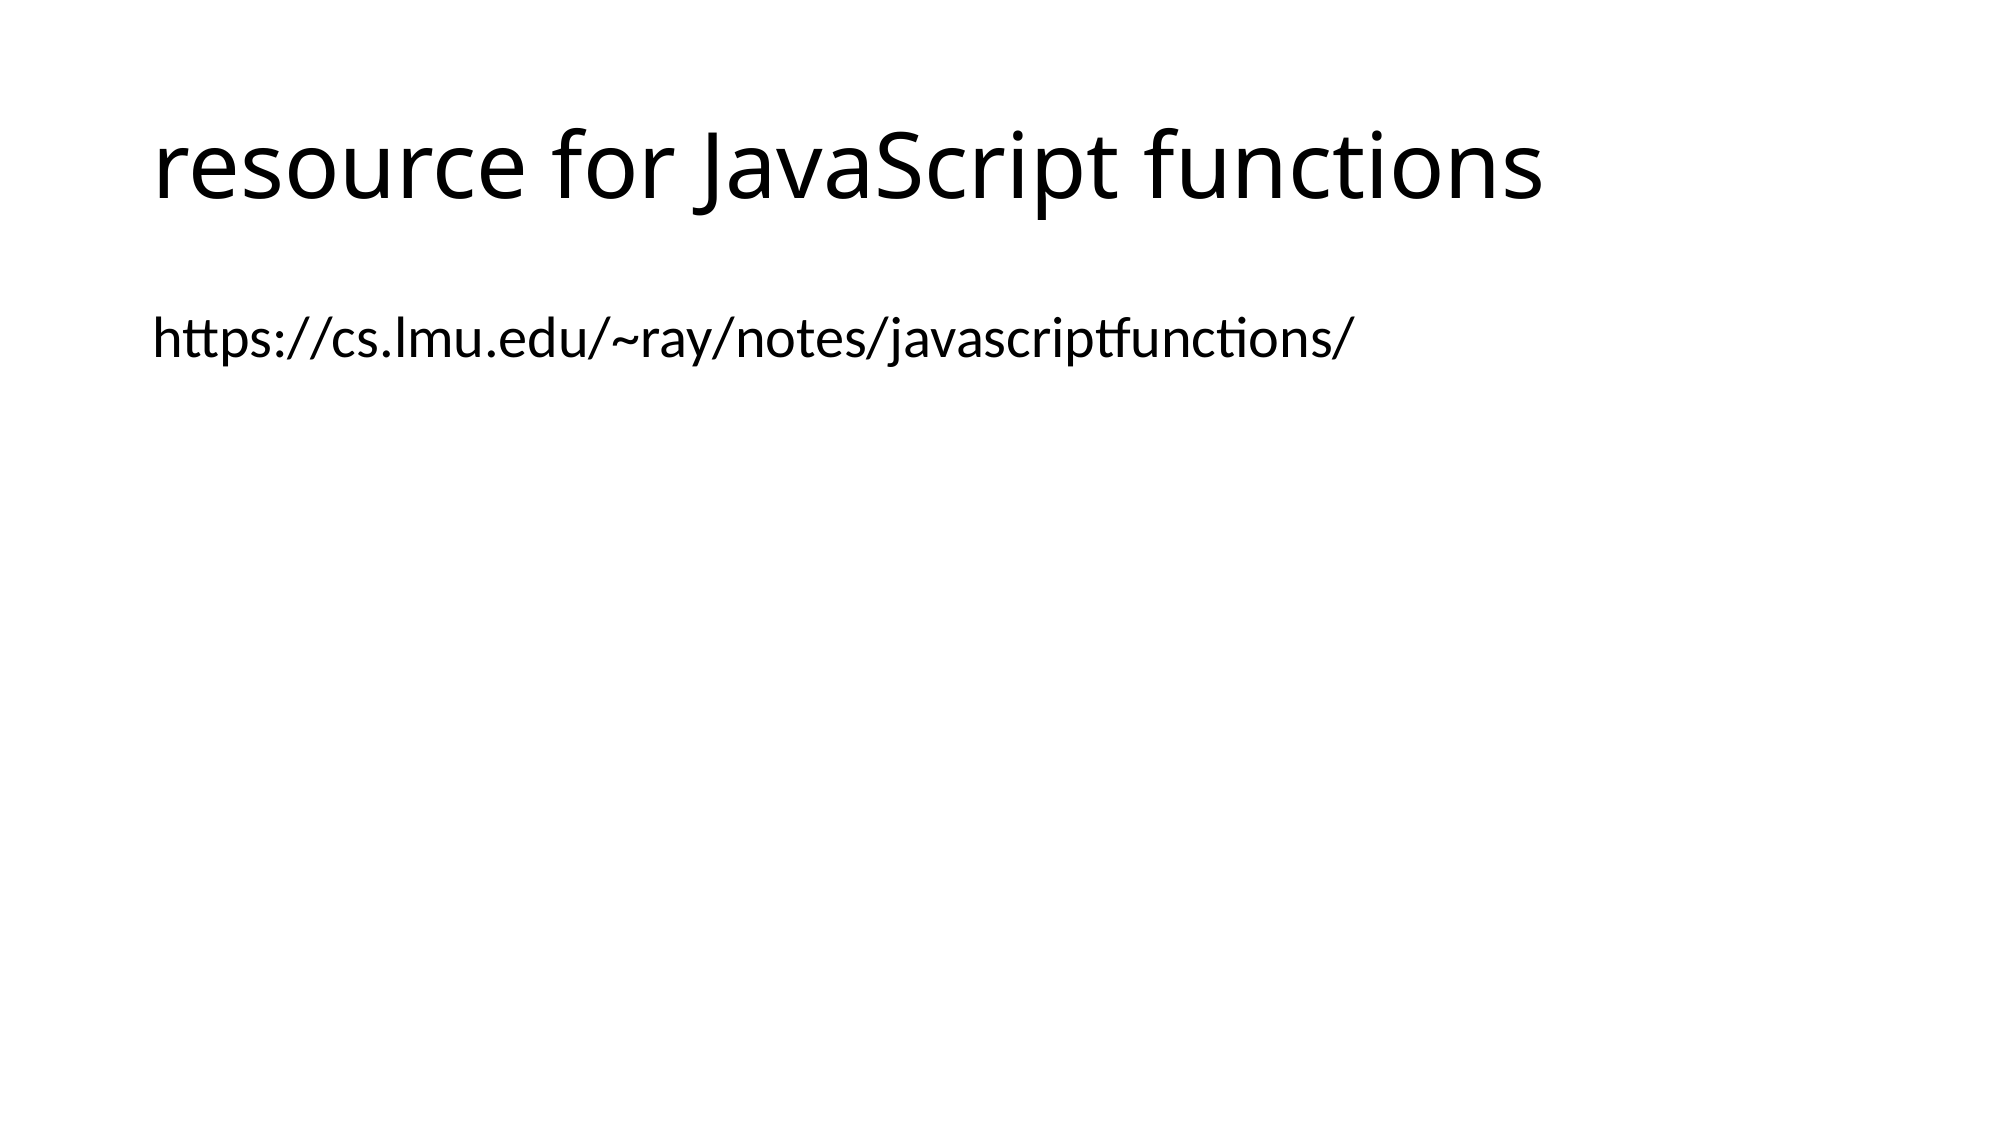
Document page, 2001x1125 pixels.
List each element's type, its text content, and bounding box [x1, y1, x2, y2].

title resource for JavaScript functions [137, 59, 1863, 278]
list https://cs.lmu.edu/~ray/notes/javascriptfunctions/ [137, 299, 1863, 1014]
